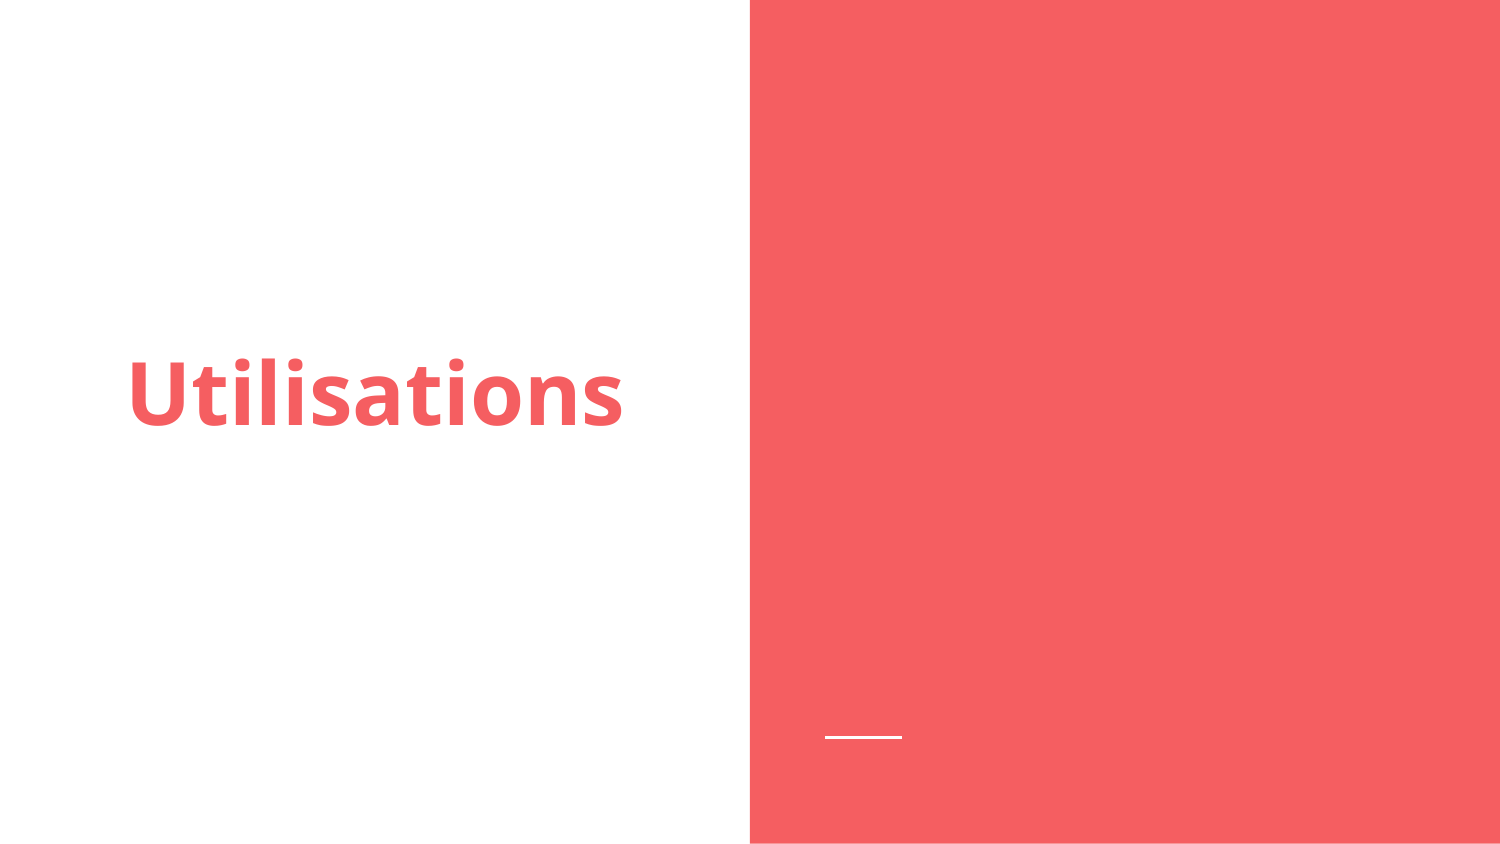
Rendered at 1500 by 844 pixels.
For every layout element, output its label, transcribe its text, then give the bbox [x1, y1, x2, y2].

title Utilisations [43, 181, 708, 458]
